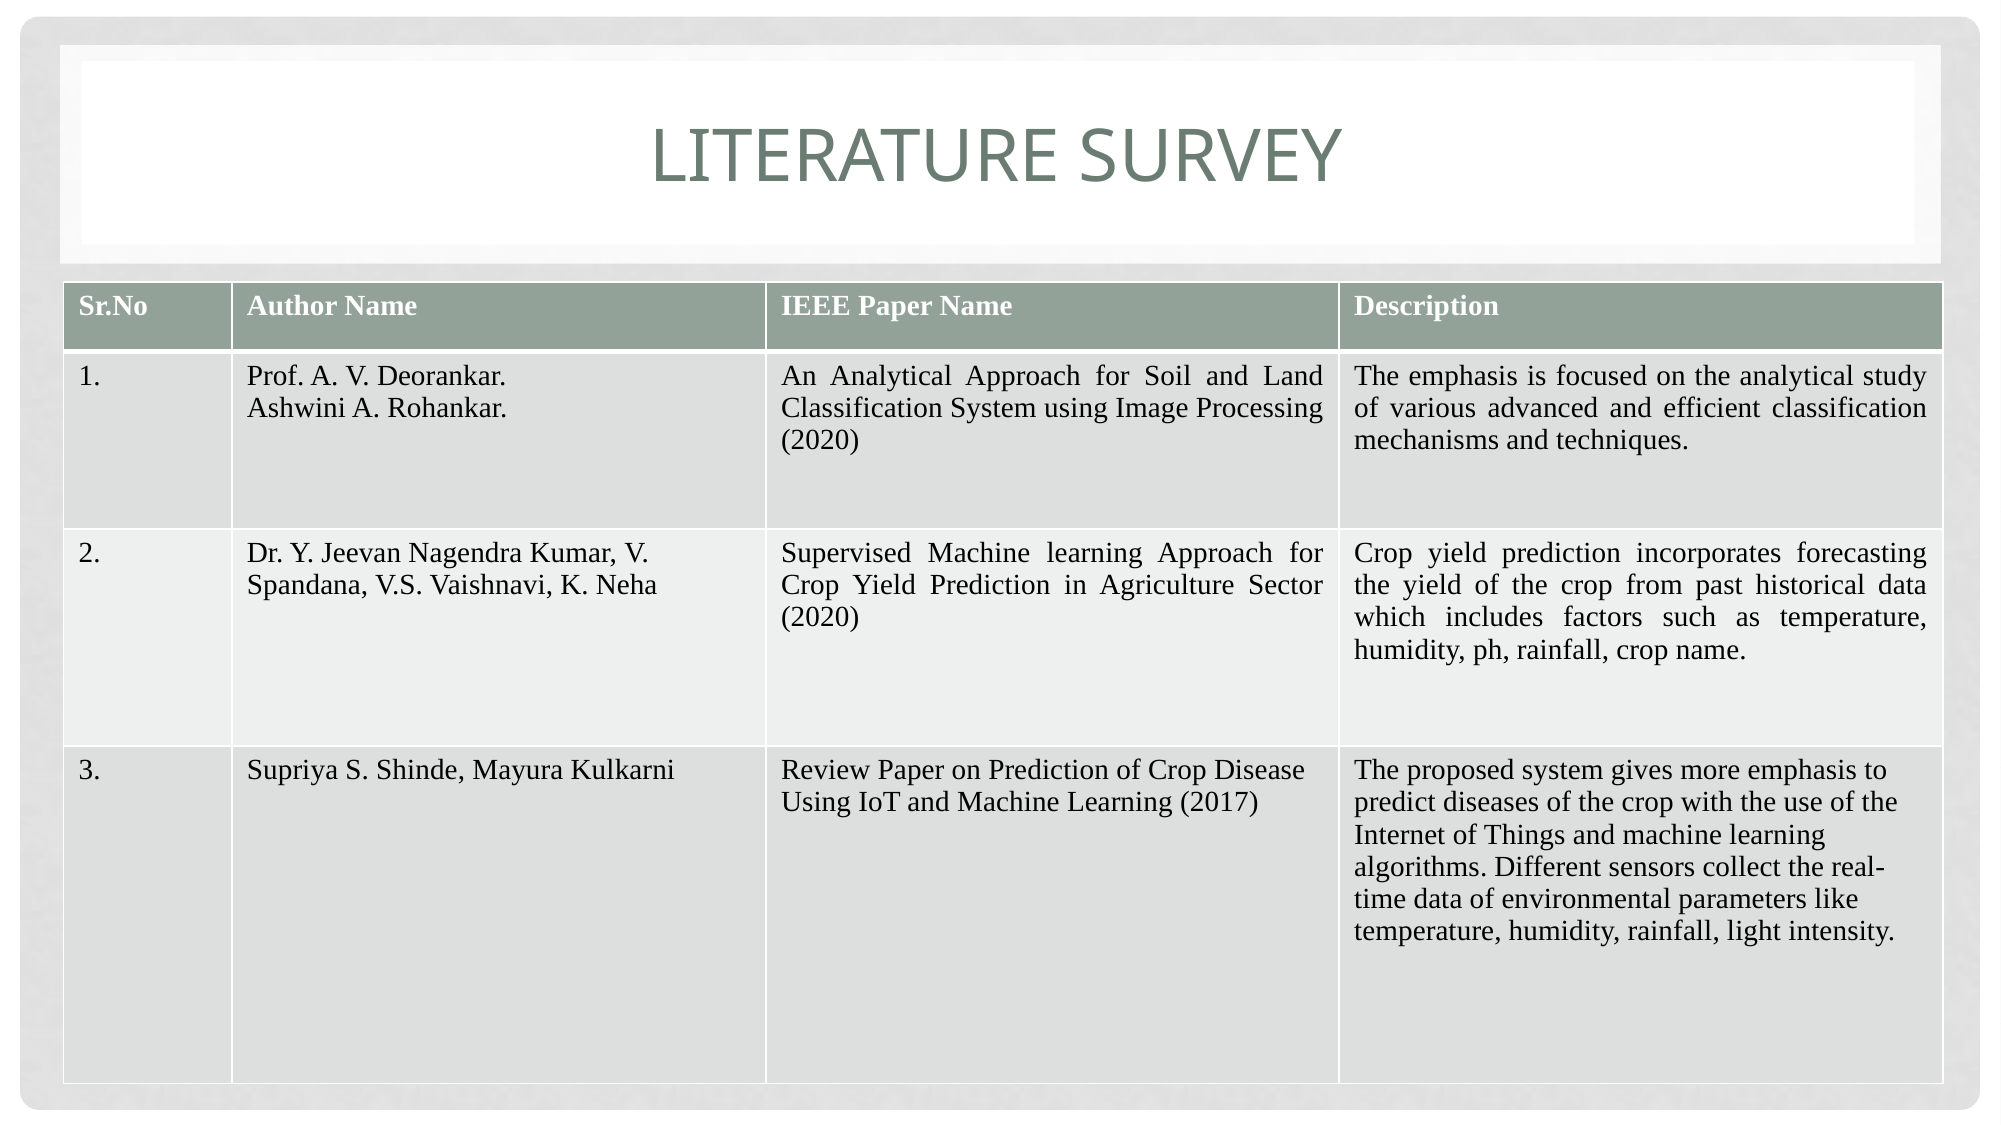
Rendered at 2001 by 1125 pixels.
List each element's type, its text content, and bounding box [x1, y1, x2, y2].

table_cell Prof. A. V. Deorankar. Ashwini A. Rohankar. [233, 354, 765, 528]
table_cell The proposed system gives more emphasis to predict diseases of the crop with the use of the Internet of Things and machine learning algorithms. Different sensors collect the real-time data of environmental parameters like temperature, humidity, rainfall, light intensity. [1340, 747, 1942, 1083]
table_cell The emphasis is focused on the analytical study of various advanced and efficient classification mechanisms and techniques. [1340, 354, 1942, 528]
table_header Description [1340, 283, 1942, 349]
table_cell An Analytical Approach for Soil and Land Classification System using Image Processing (2020) [767, 354, 1338, 528]
table_cell 3. [64, 747, 231, 1083]
table_header Sr.No [64, 283, 231, 349]
table_header Author Name [233, 283, 765, 349]
table_cell Supriya S. Shinde, Mayura Kulkarni [233, 747, 765, 1083]
table_cell 2. [64, 530, 231, 745]
title Literature survey [93, 66, 1900, 238]
table_cell Supervised Machine learning Approach for Crop Yield Prediction in Agriculture Sector (2020) [767, 530, 1338, 745]
table_cell 1. [64, 354, 231, 528]
table_cell Review Paper on Prediction of Crop Disease Using IoT and Machine Learning (2017) [767, 747, 1338, 1083]
table_cell Dr. Y. Jeevan Nagendra Kumar, V. Spandana, V.S. Vaishnavi, K. Neha [233, 530, 765, 745]
table_header IEEE Paper Name [767, 283, 1338, 349]
table_cell Crop yield prediction incorporates forecasting the yield of the crop from past historical data which includes factors such as temperature, humidity, ph, rainfall, crop name. [1340, 530, 1942, 745]
